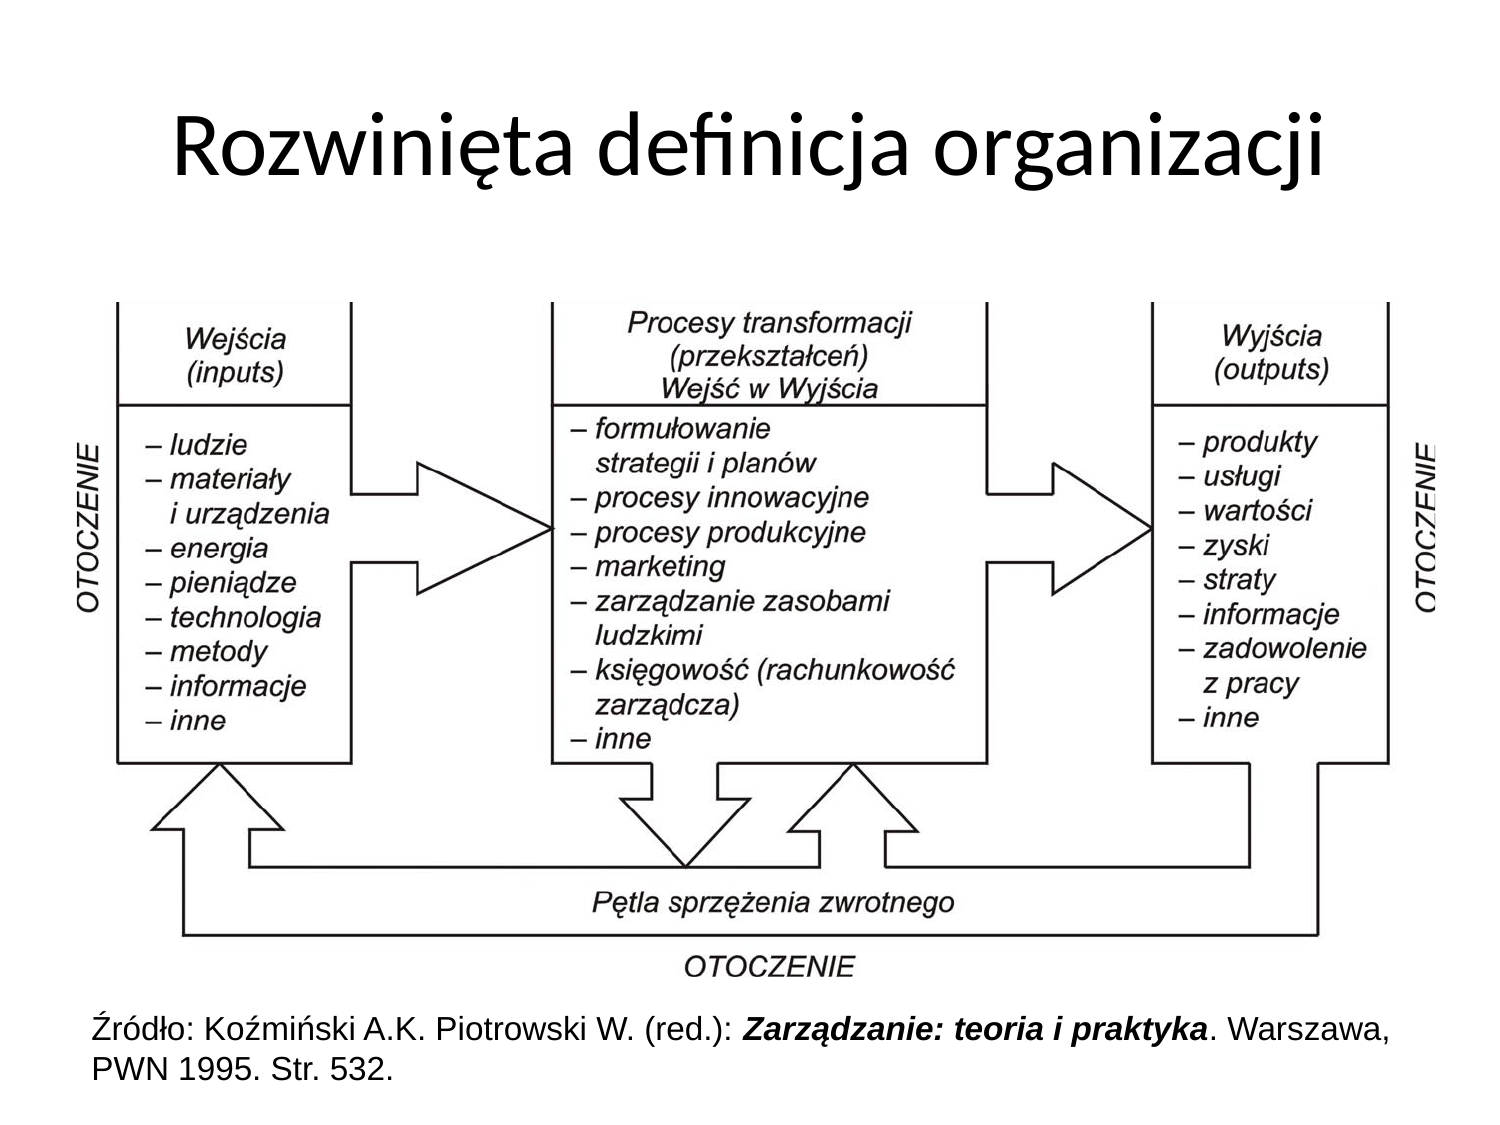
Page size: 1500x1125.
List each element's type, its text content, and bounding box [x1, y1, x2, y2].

title Rozwinięta definicja organizacji [74, 44, 1426, 233]
text_box Źródło: Koźmiński A.K. Piotrowski W. (red.): Zarządzanie: teoria i praktyka. Warszawa, PWN 1995. Str. 532. [76, 999, 1412, 1094]
picture [76, 302, 1436, 977]
